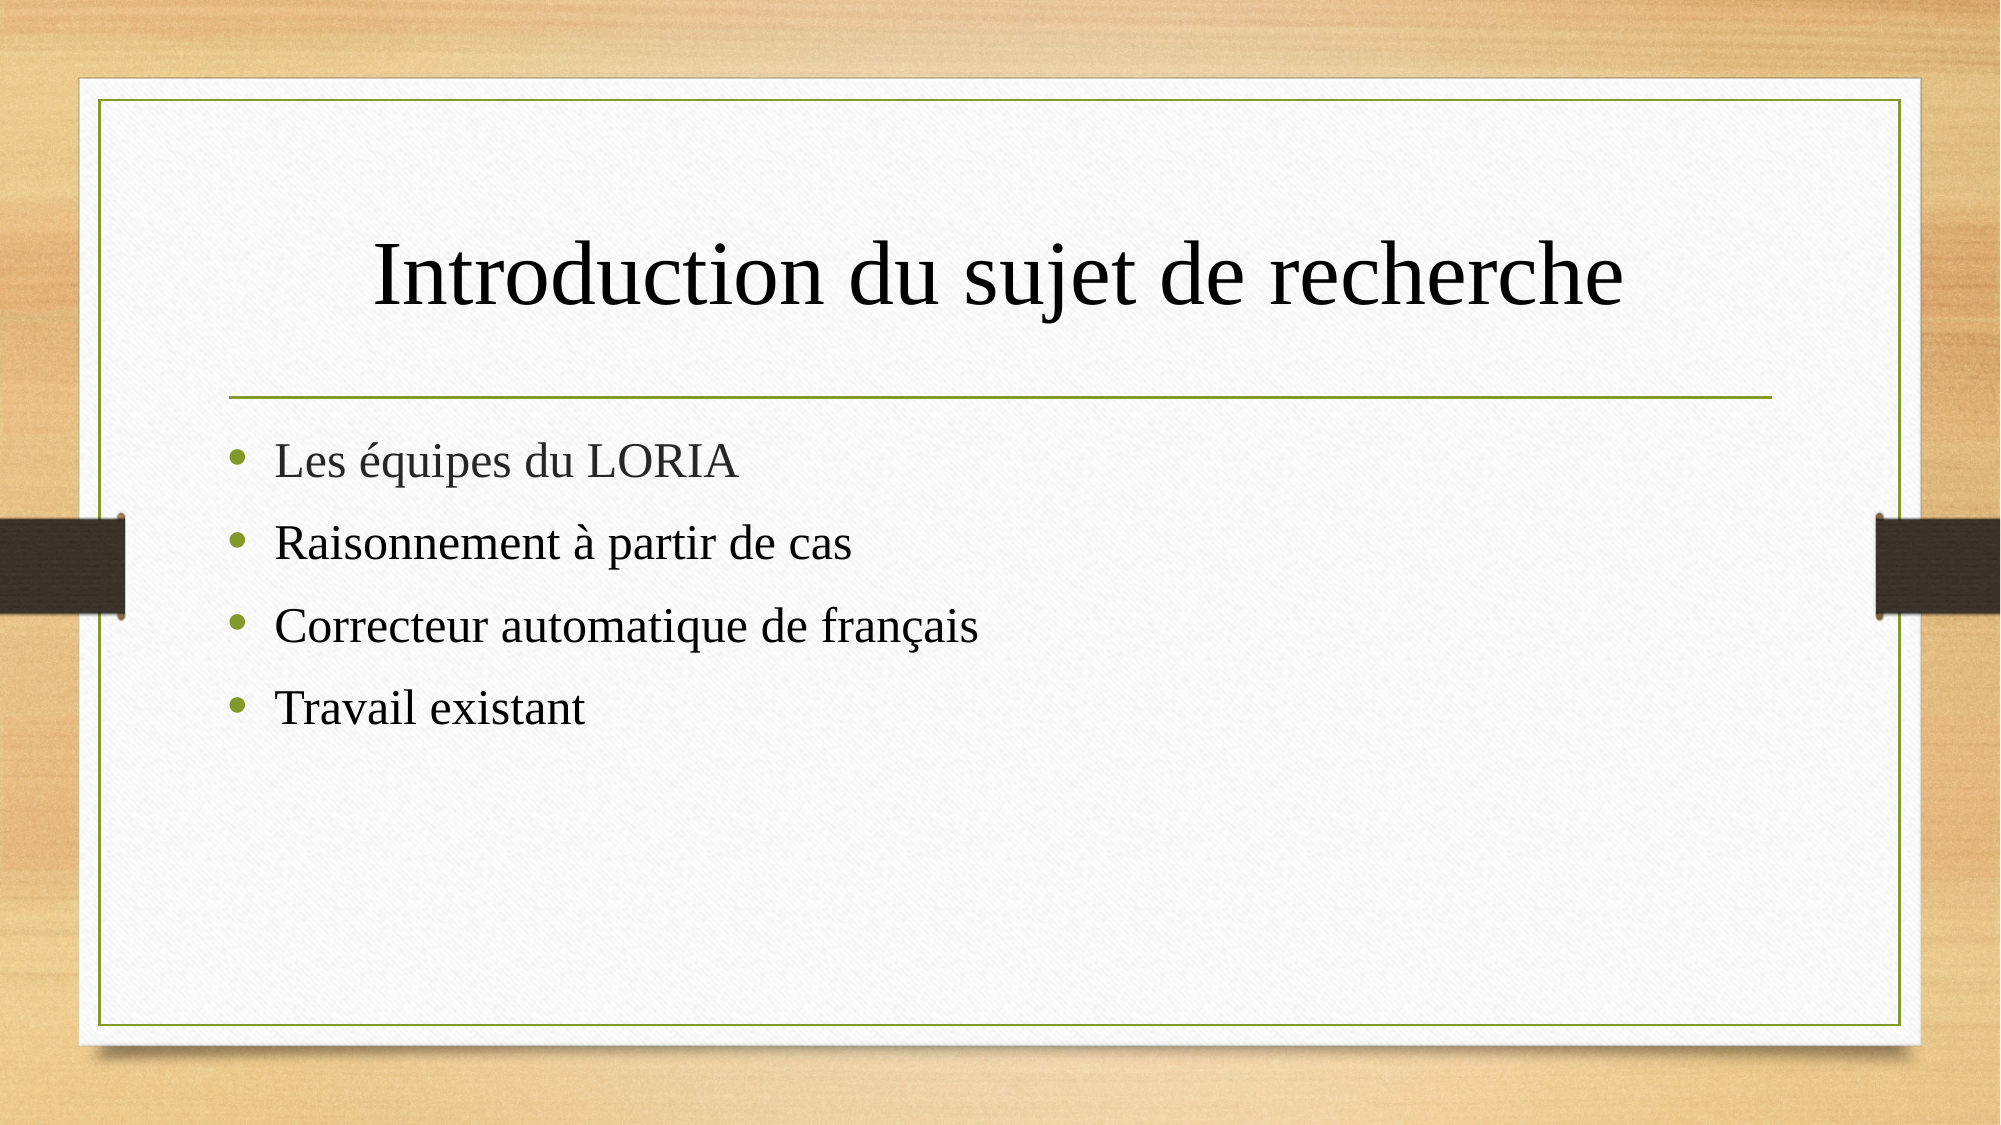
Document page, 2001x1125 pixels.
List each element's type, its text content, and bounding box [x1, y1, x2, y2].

picture [0, 0, 2001, 1125]
title Introduction du sujet de recherche [212, 161, 1788, 375]
list Les équipes du LORIA Raisonnement à partir de cas Correcteur automatique de français Travail existant [212, 419, 1788, 964]
